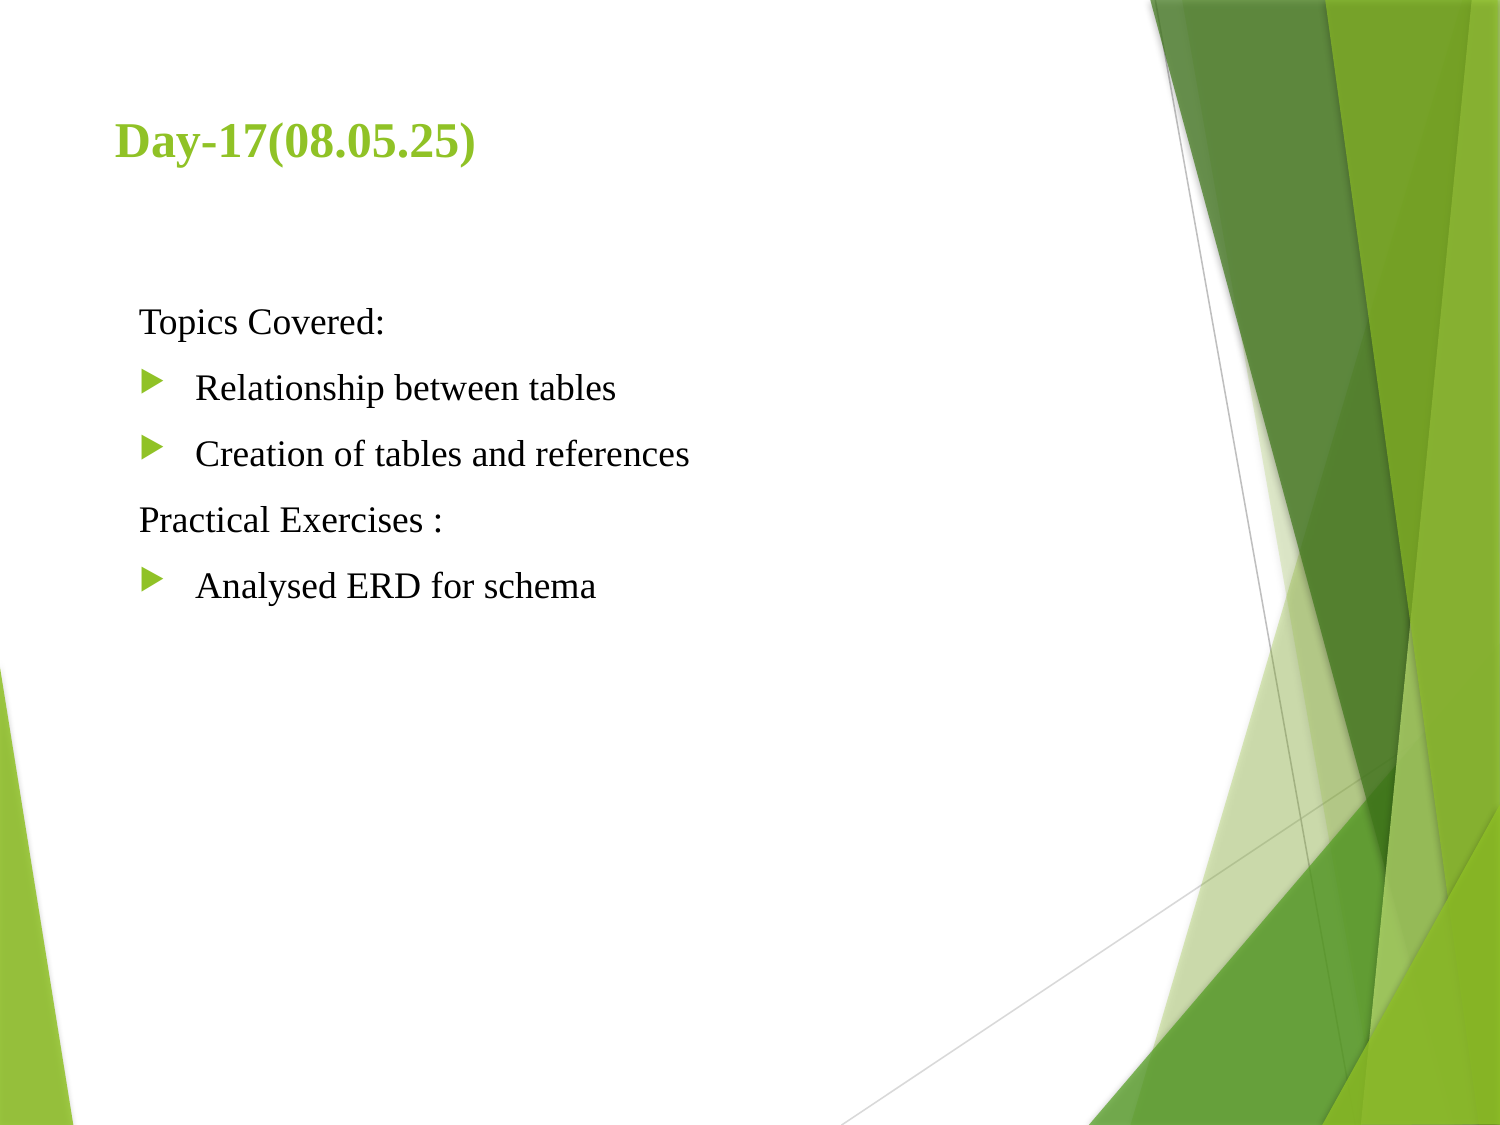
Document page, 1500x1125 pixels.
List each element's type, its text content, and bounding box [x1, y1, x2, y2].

title Day-17(08.05.25) [99, 99, 1142, 205]
list Topics Covered: Relationship between tables Creation of tables and references Practical Exercises : Analysed ERD for schema [123, 289, 1166, 927]
